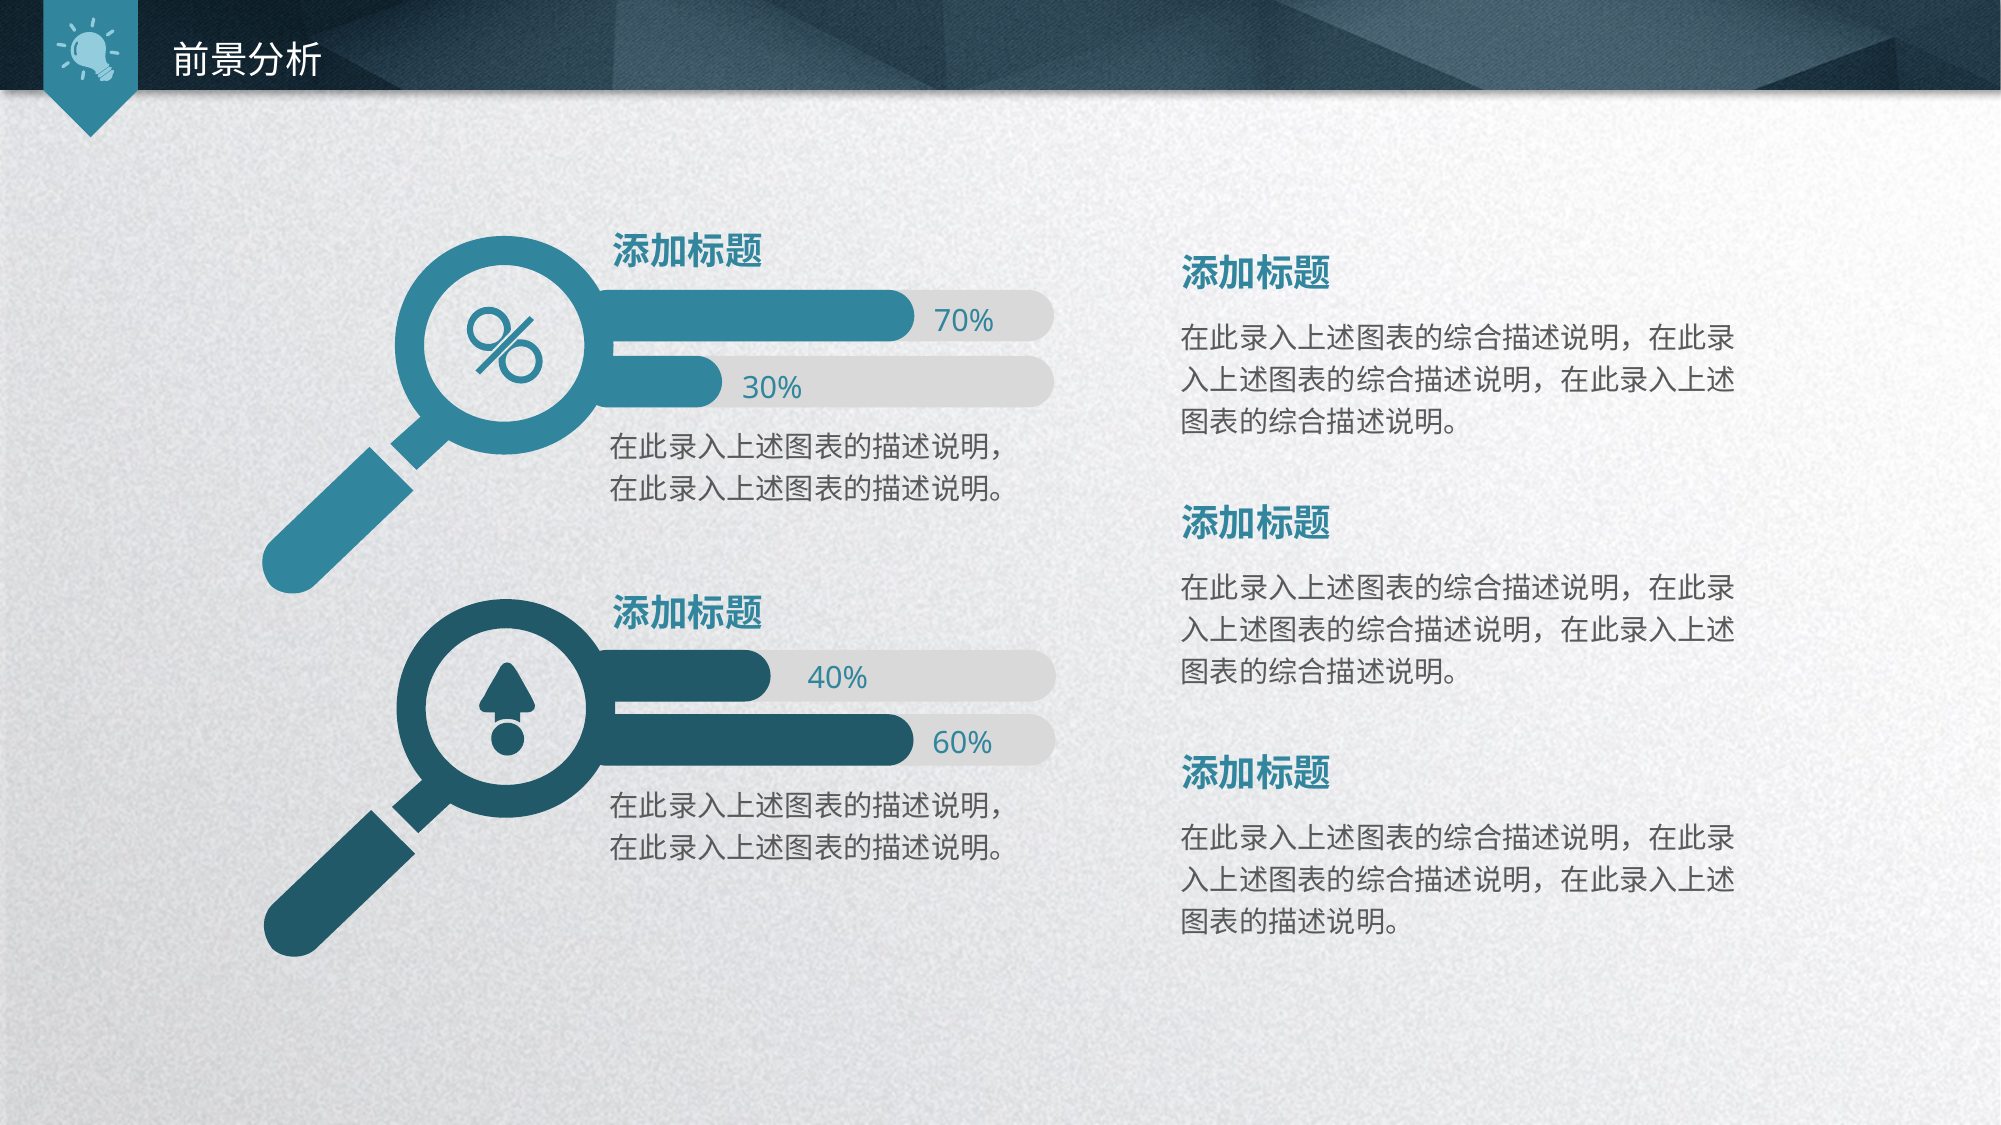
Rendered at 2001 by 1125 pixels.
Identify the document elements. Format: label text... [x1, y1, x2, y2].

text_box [618, 285, 1055, 342]
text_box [260, 598, 616, 960]
text_box [0, 0, 41, 92]
text_box 在此录入上述图表的描述说明，在此录入上述图表的描述说明。 [620, 773, 1056, 872]
text_box 添加标题 [1166, 241, 1347, 302]
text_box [620, 707, 1056, 766]
text_box 添加标题 [1166, 491, 1347, 552]
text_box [43, 0, 139, 138]
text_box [618, 352, 1055, 409]
text_box 在此录入上述图表的综合描述说明，在此录入上述图表的综合描述说明，在此录入上述图表的综合描述说明。 [1165, 305, 1760, 446]
text_box 前景分析 [161, 30, 469, 88]
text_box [620, 643, 1057, 702]
text_box 添加标题 [1166, 741, 1347, 802]
text_box 在此录入上述图表的描述说明，在此录入上述图表的描述说明。 [618, 415, 1056, 513]
text_box 添加标题 [597, 219, 778, 280]
text_box [140, 0, 2001, 92]
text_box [259, 235, 614, 597]
text_box 在此录入上述图表的综合描述说明，在此录入上述图表的综合描述说明，在此录入上述图表的综合描述说明。 [1165, 554, 1760, 696]
text_box 在此录入上述图表的综合描述说明，在此录入上述图表的综合描述说明，在此录入上述图表的描述说明。 [1165, 804, 1760, 946]
picture [0, 92, 2001, 1125]
text_box 添加标题 [618, 581, 778, 642]
